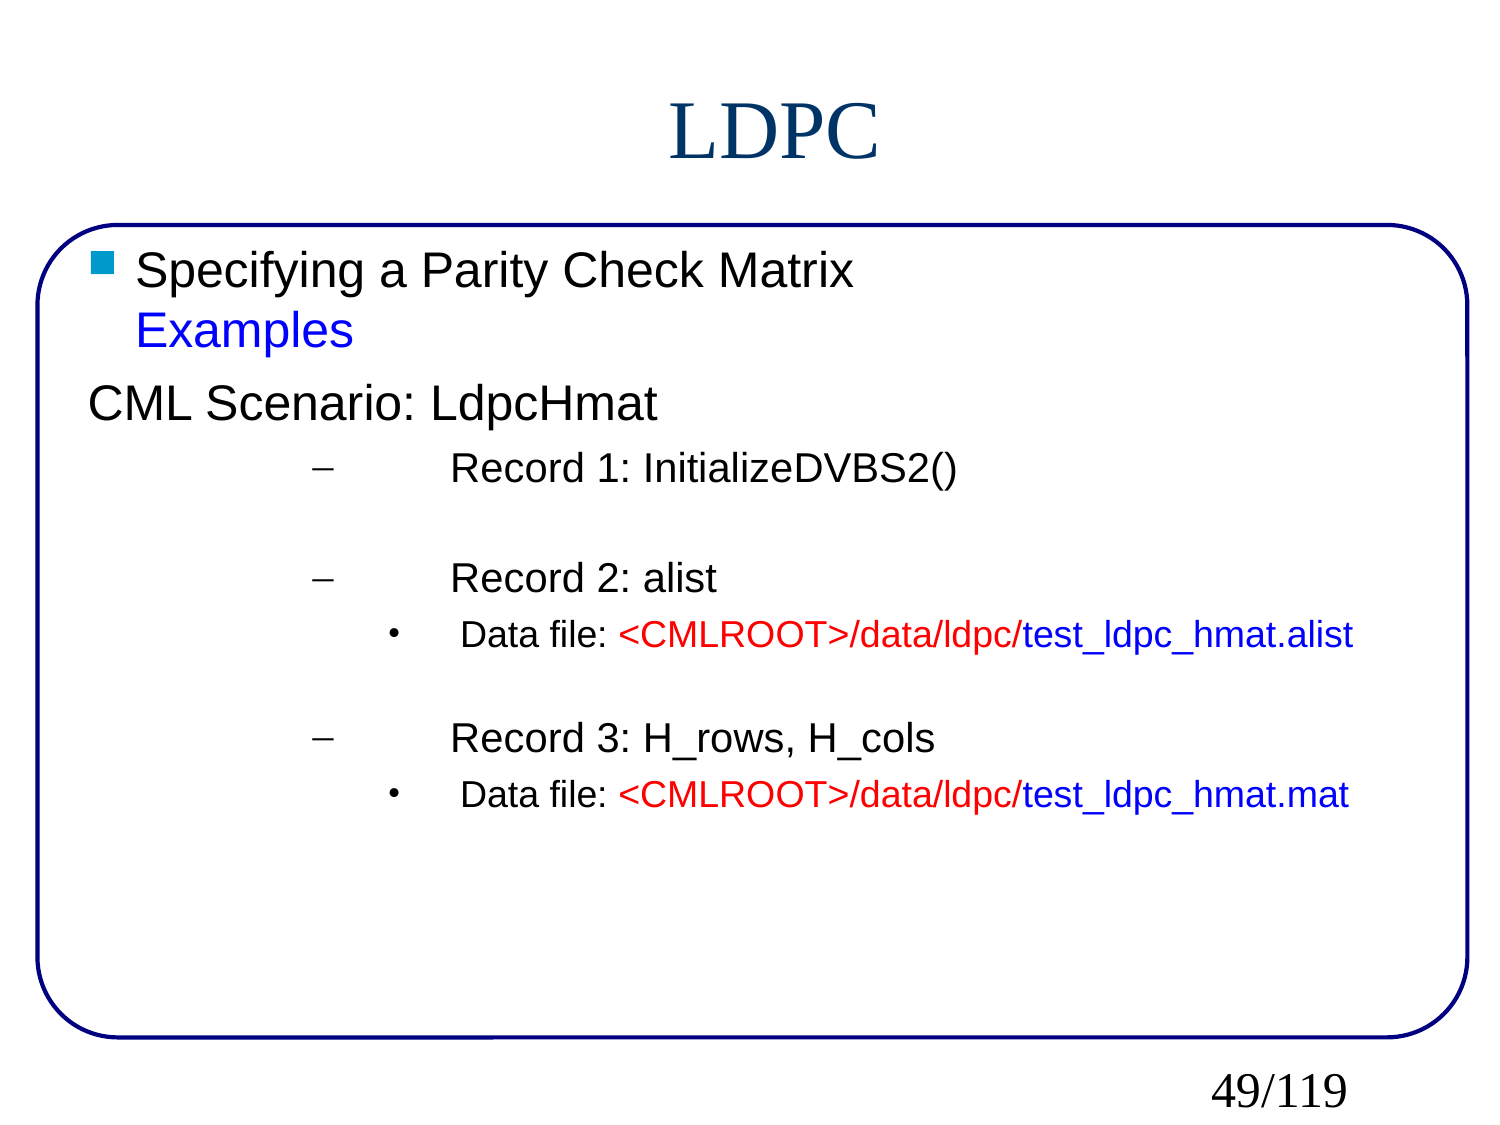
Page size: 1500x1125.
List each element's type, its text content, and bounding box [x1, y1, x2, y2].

list Specifying a Parity Check Matrix Examples CML Scenario: LdpcHmat Record 1: InitializeDVBS2() Record 2: alist Data file: <CMLROOT>/data/ldpc/test_ldpc_hmat.alist Record 3: H_rows, H_cols Data file: <CMLROOT>/data/ldpc/test_ldpc_hmat.mat [87, 237, 1438, 1020]
slide_number 49/119 [1196, 1049, 1500, 1125]
title LDPC [137, 49, 1413, 201]
